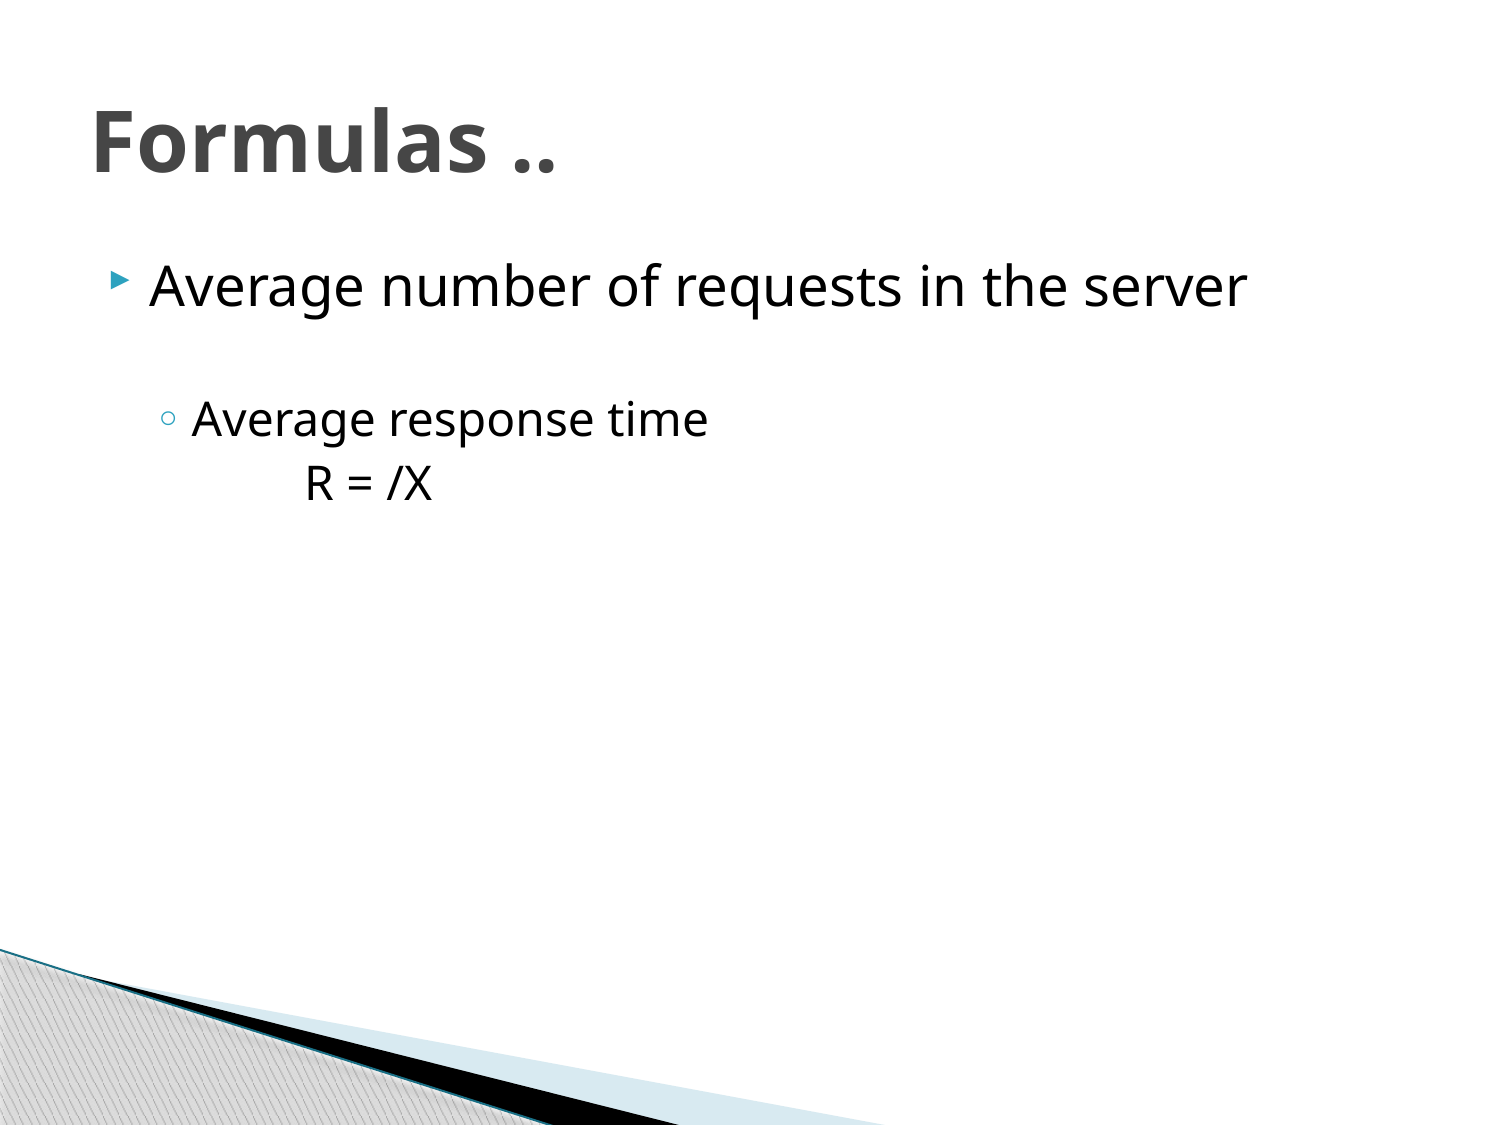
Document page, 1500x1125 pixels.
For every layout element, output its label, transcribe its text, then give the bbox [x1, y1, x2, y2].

title Formulas .. [75, 45, 1425, 233]
